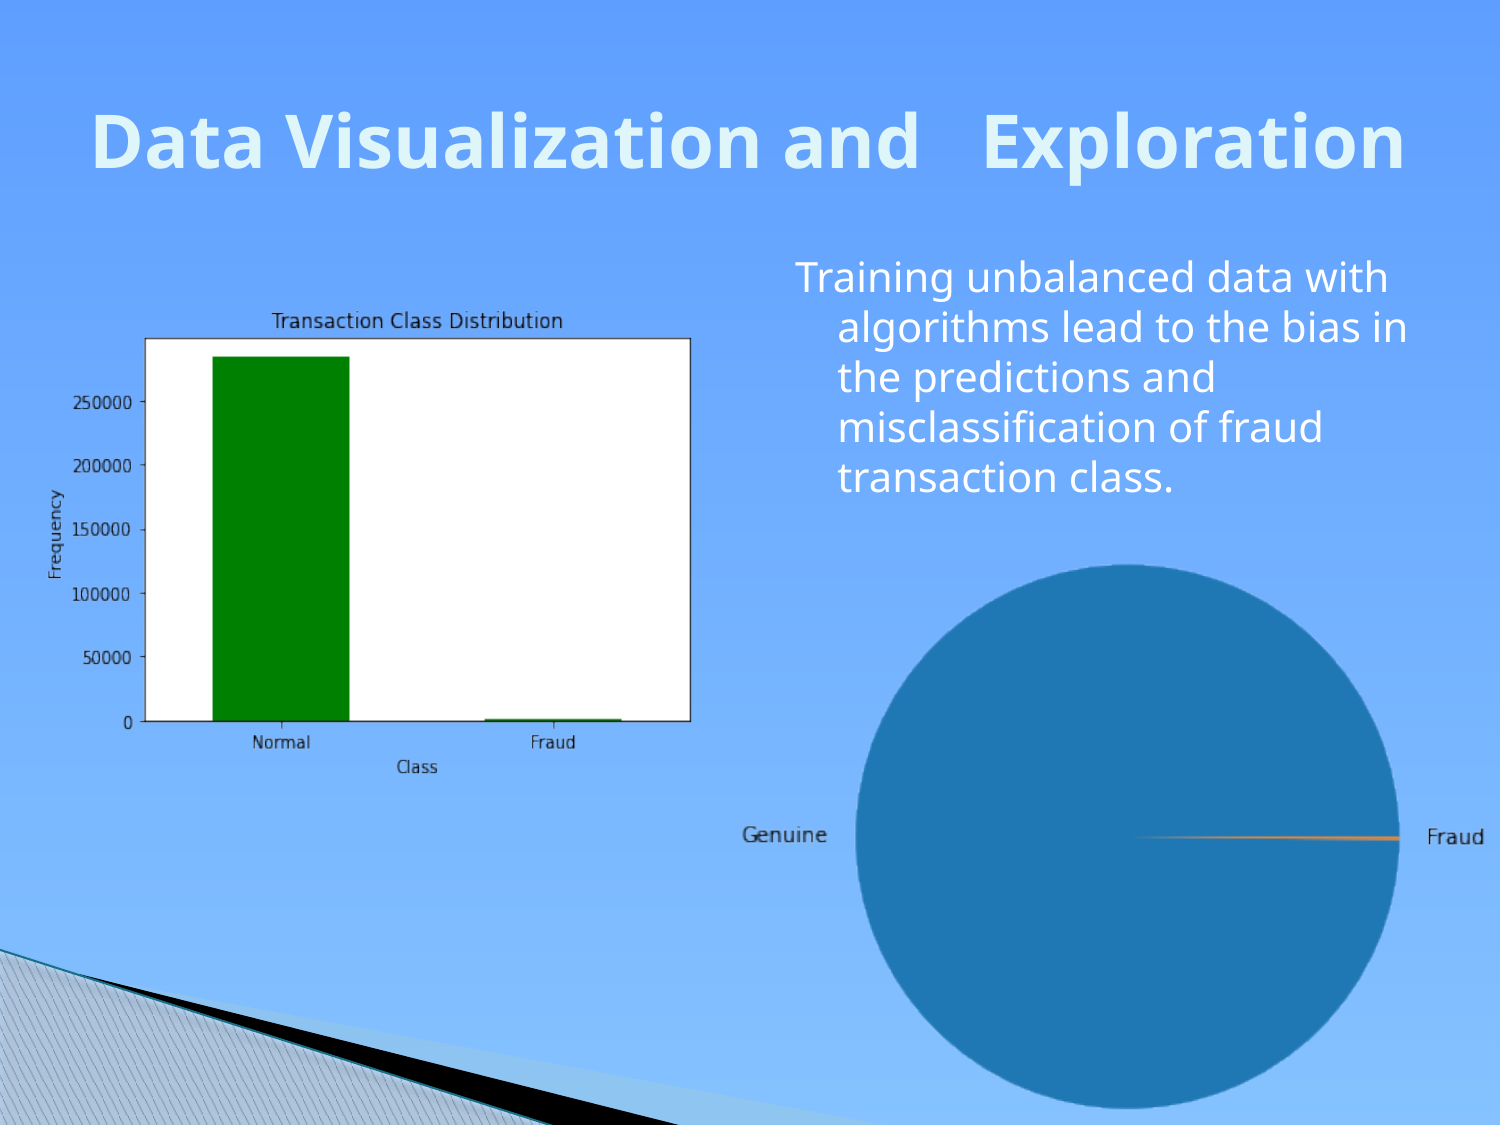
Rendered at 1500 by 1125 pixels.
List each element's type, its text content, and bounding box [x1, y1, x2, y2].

title Data Visualization and Exploration [75, 45, 1425, 233]
picture [726, 551, 1500, 1125]
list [37, 299, 701, 788]
list Training unbalanced data with algorithms lead to the bias in the predictions and misclassification of fraud transaction class. [762, 243, 1425, 551]
